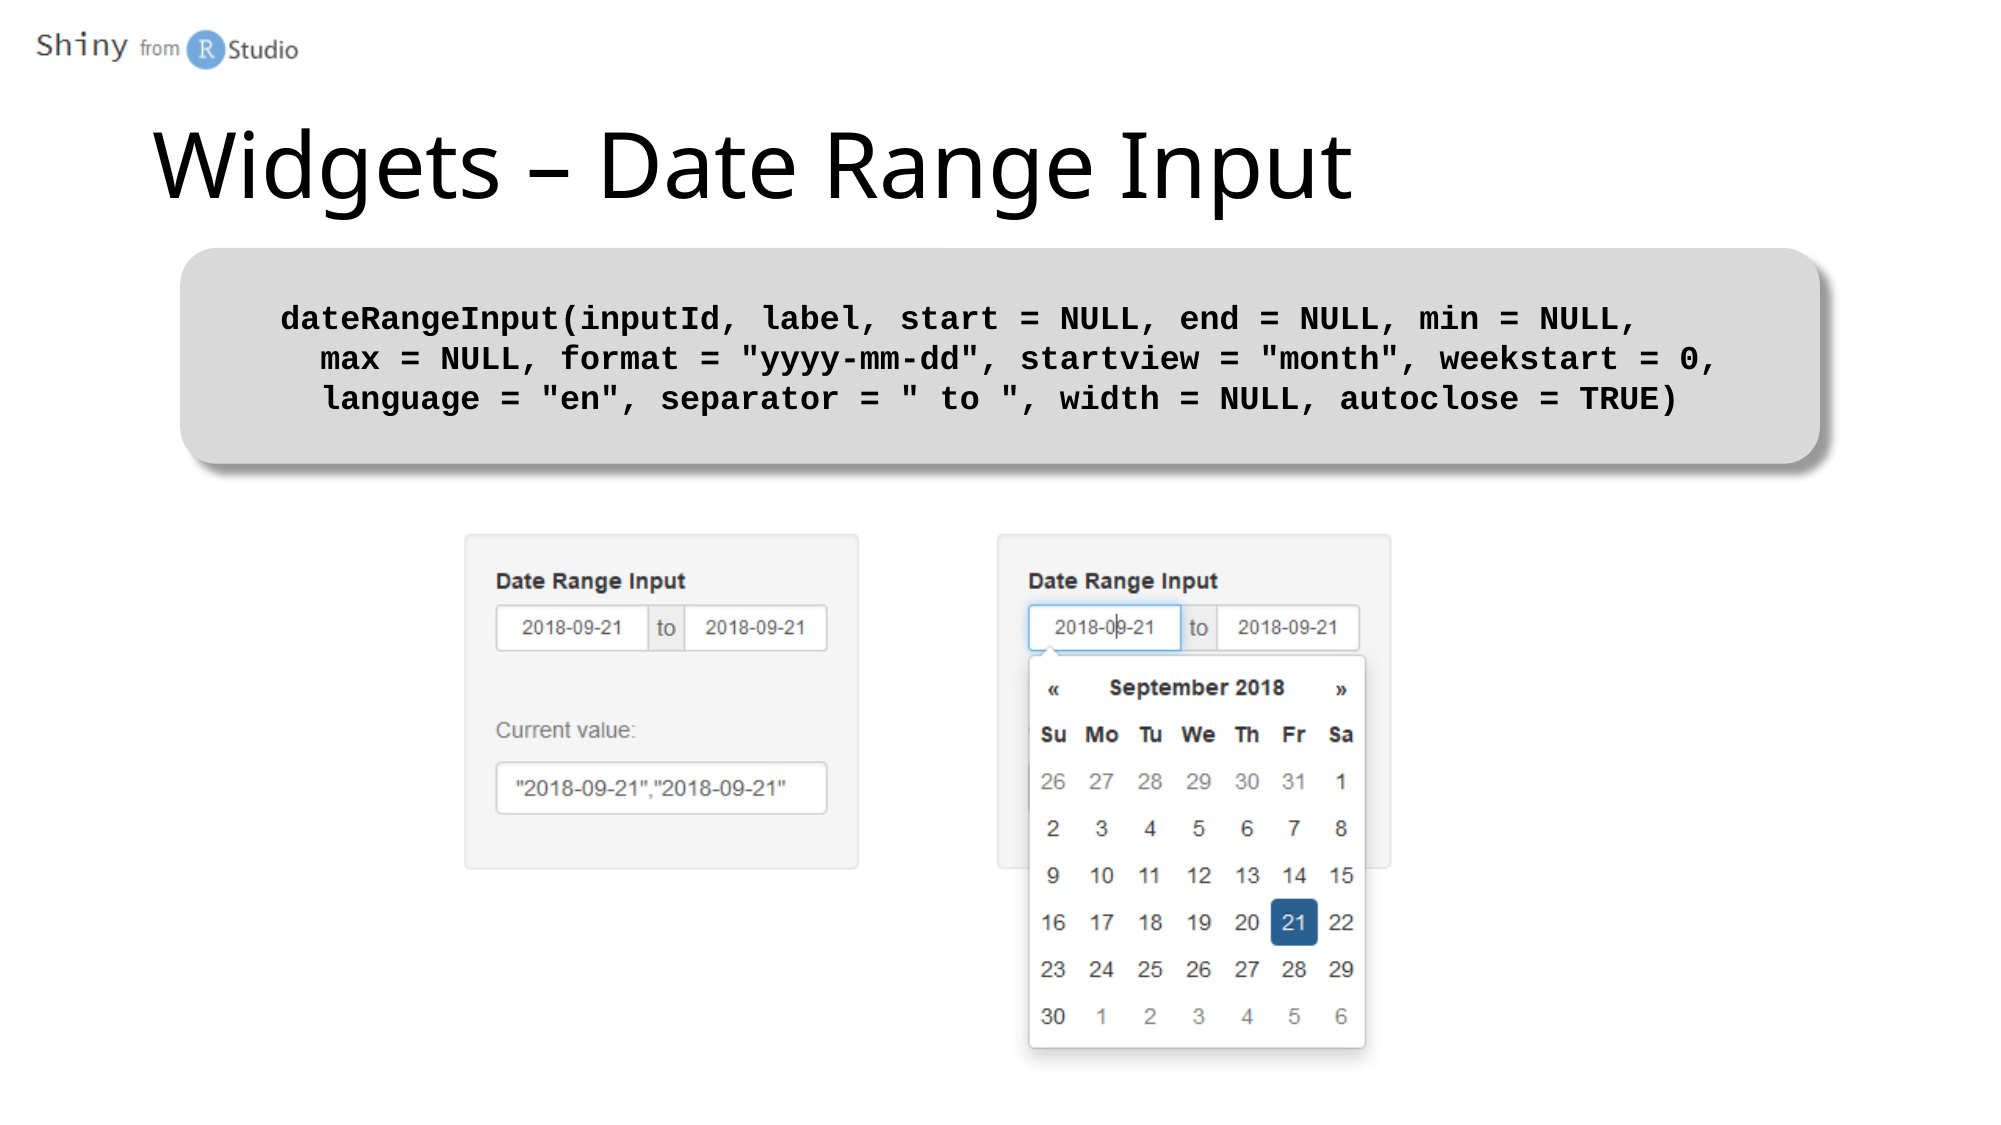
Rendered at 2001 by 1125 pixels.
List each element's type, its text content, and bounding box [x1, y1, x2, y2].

picture [994, 531, 1398, 1076]
picture [463, 531, 864, 873]
picture [22, 13, 313, 85]
title Widgets – Date Range Input [137, 59, 1863, 278]
text_box dateRangeInput(inputId, label, start = NULL, end = NULL, min = NULL, max = NULL, format = "yyyy-mm-dd", startview = "month", weekstart = 0, language = "en", separator = " to ", width = NULL, autoclose = TRUE) [179, 246, 1821, 465]
